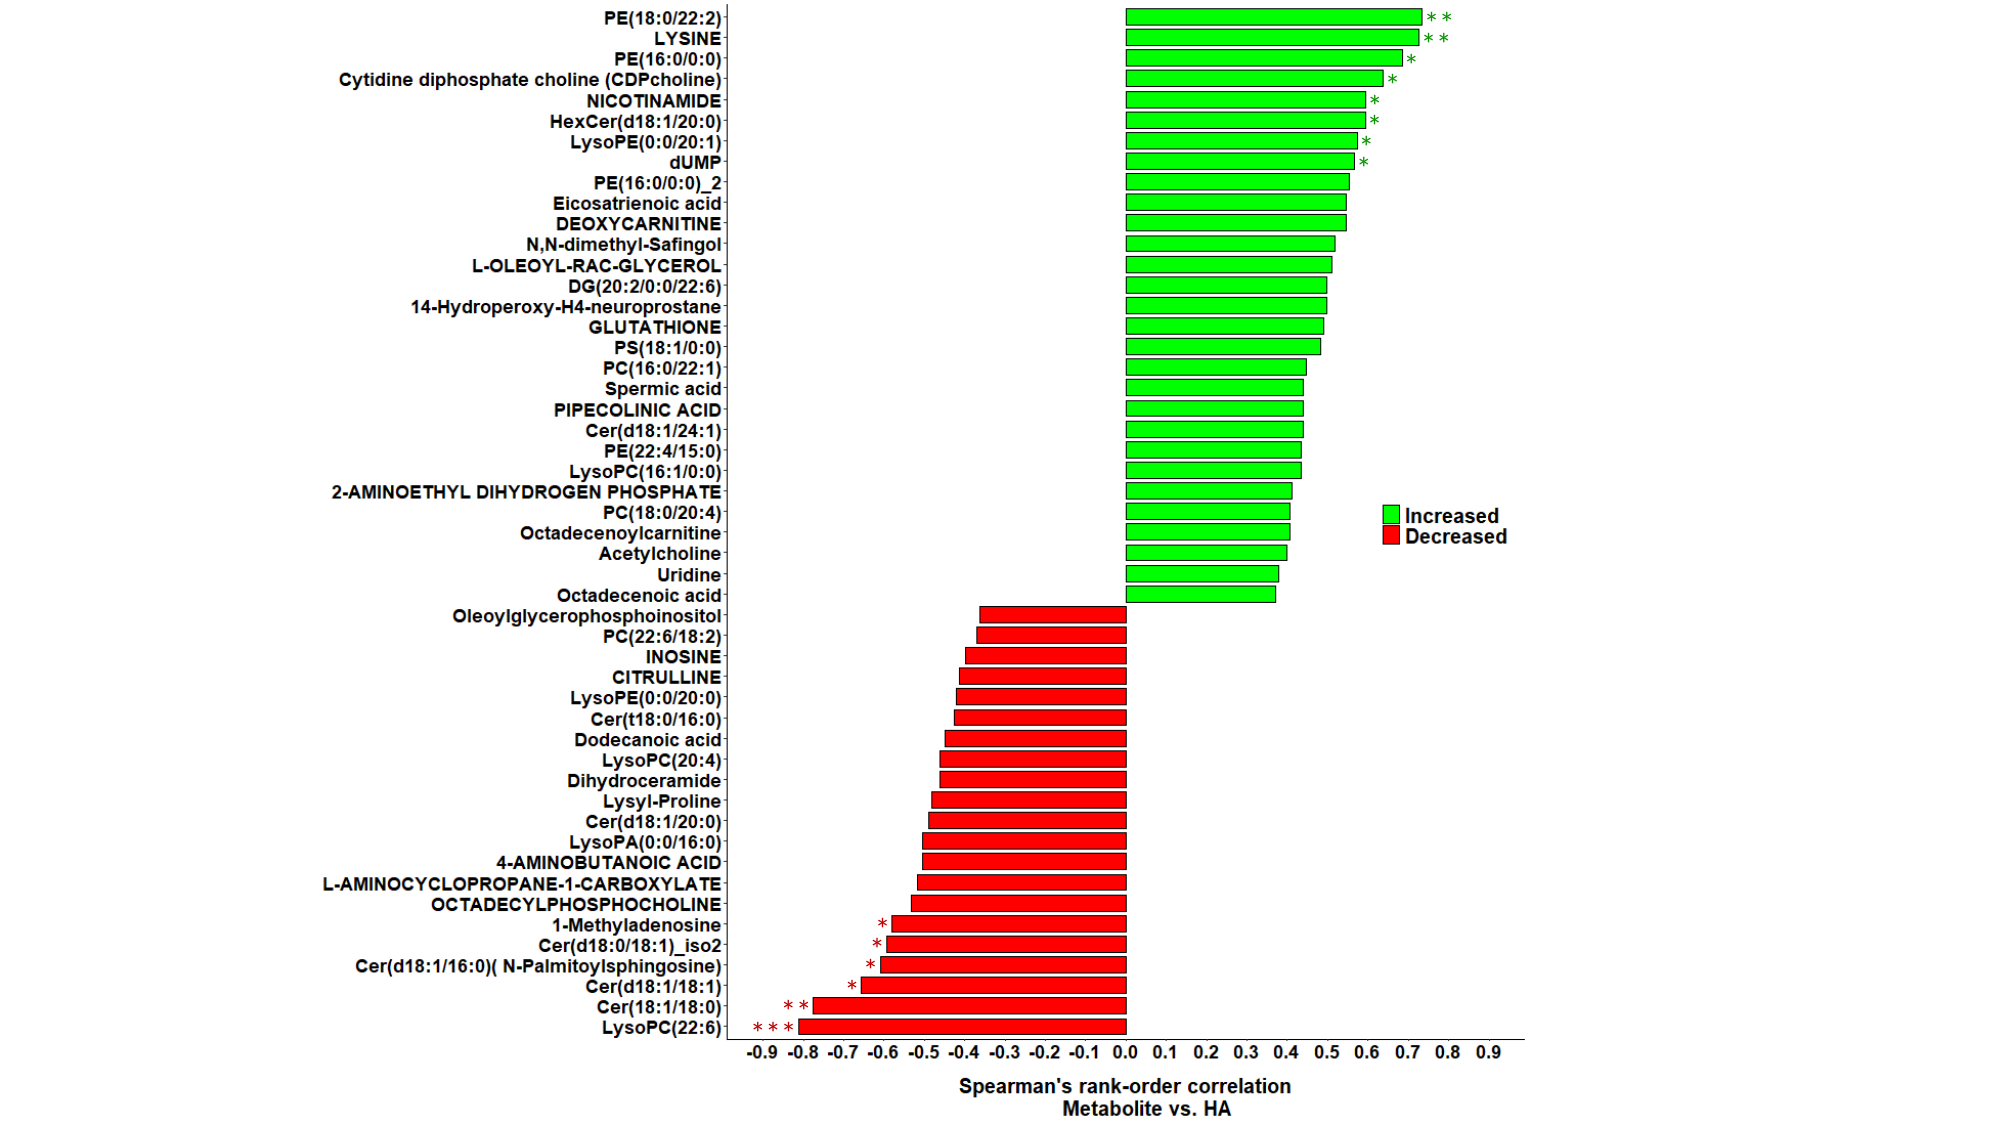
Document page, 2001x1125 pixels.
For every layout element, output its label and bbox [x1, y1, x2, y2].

picture [303, 0, 1531, 1125]
